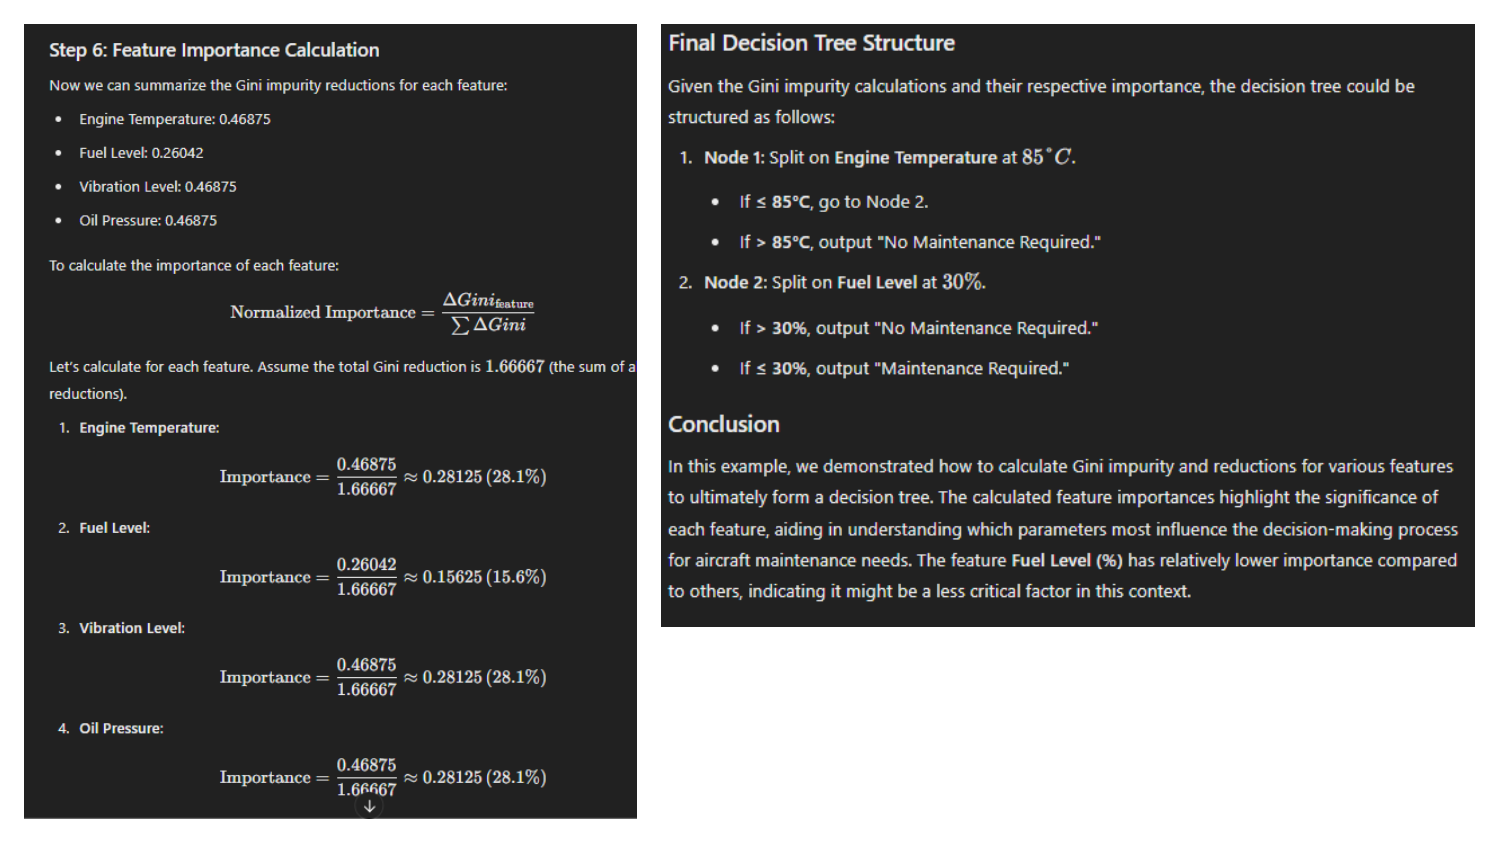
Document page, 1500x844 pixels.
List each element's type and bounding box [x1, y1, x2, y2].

picture [661, 24, 1476, 627]
picture [24, 24, 637, 819]
